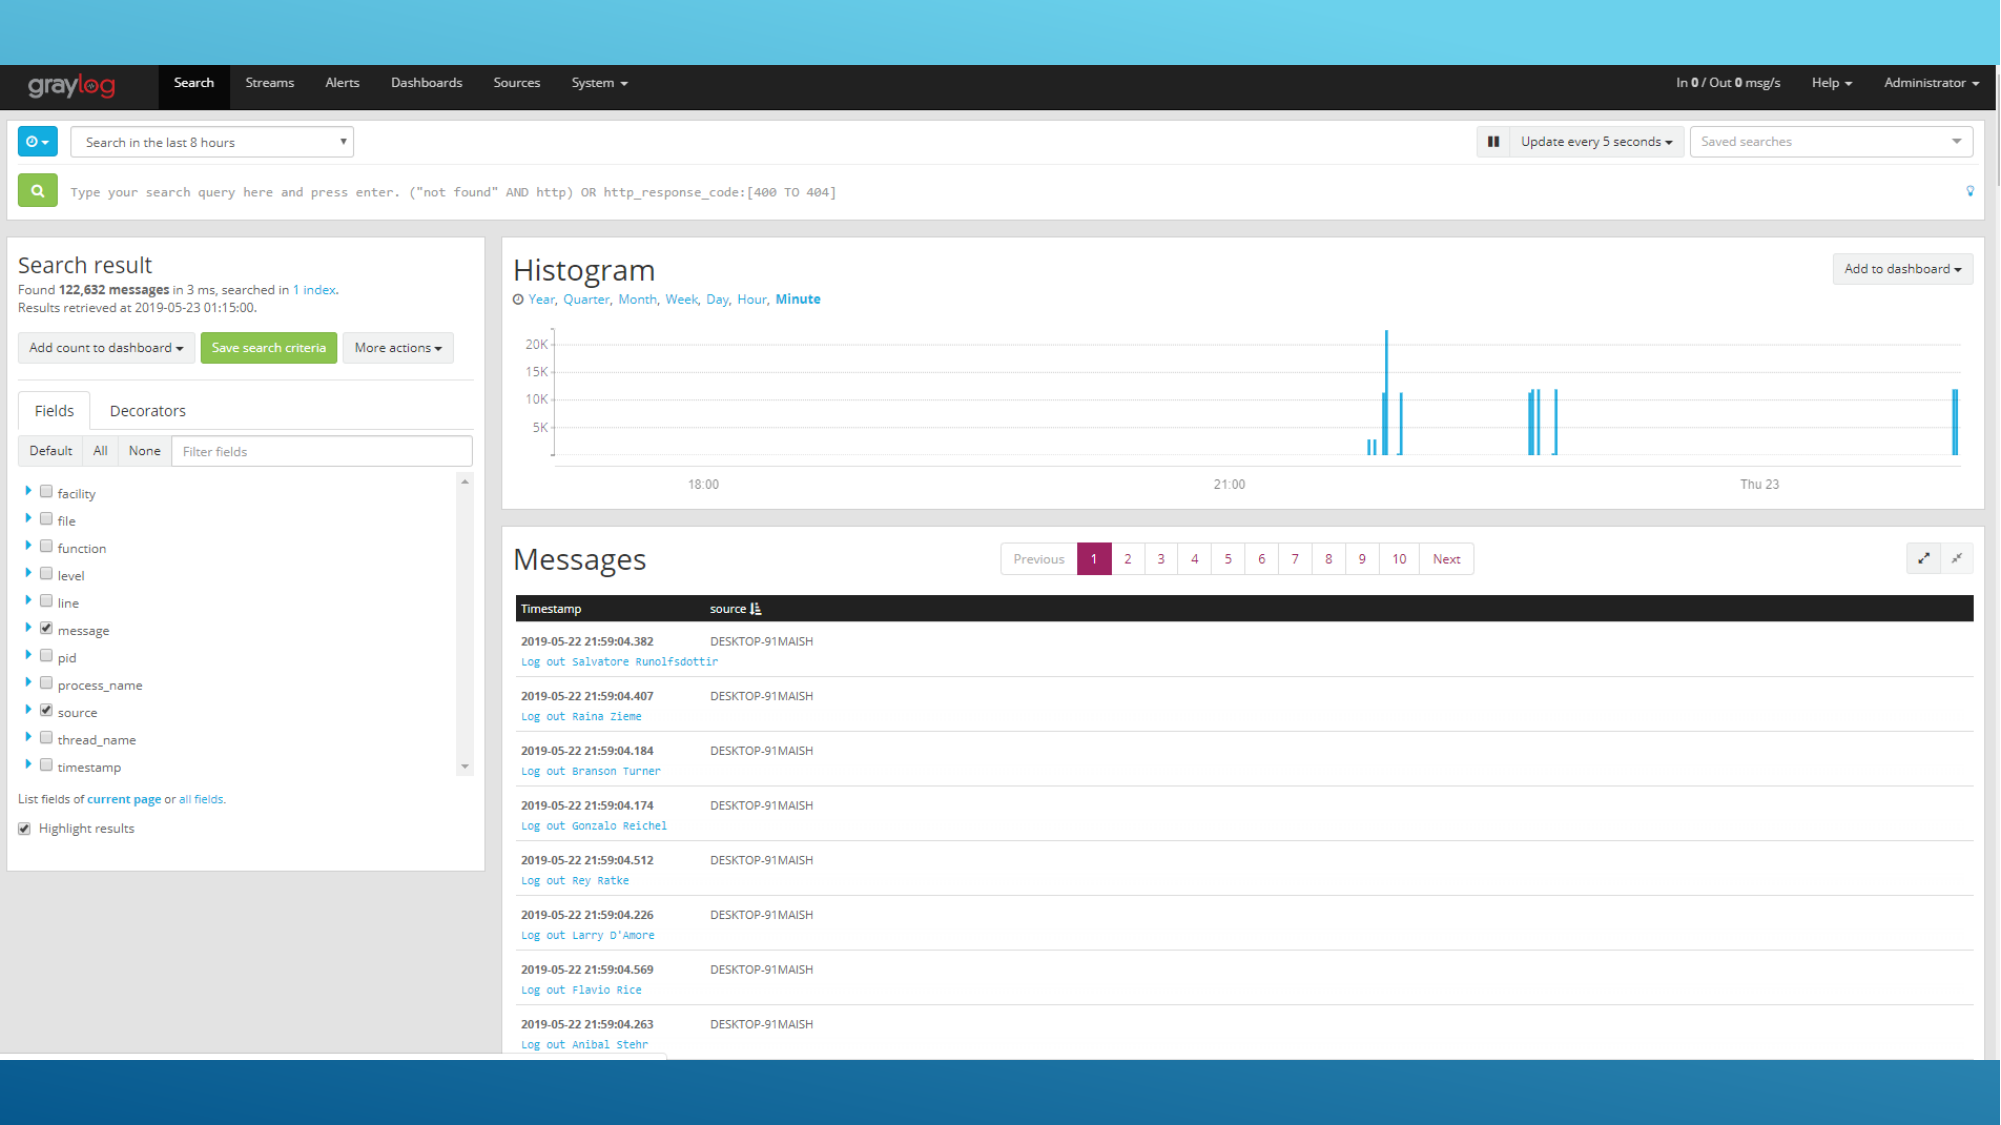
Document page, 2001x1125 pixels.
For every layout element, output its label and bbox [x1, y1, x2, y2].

picture [0, 65, 2000, 1060]
